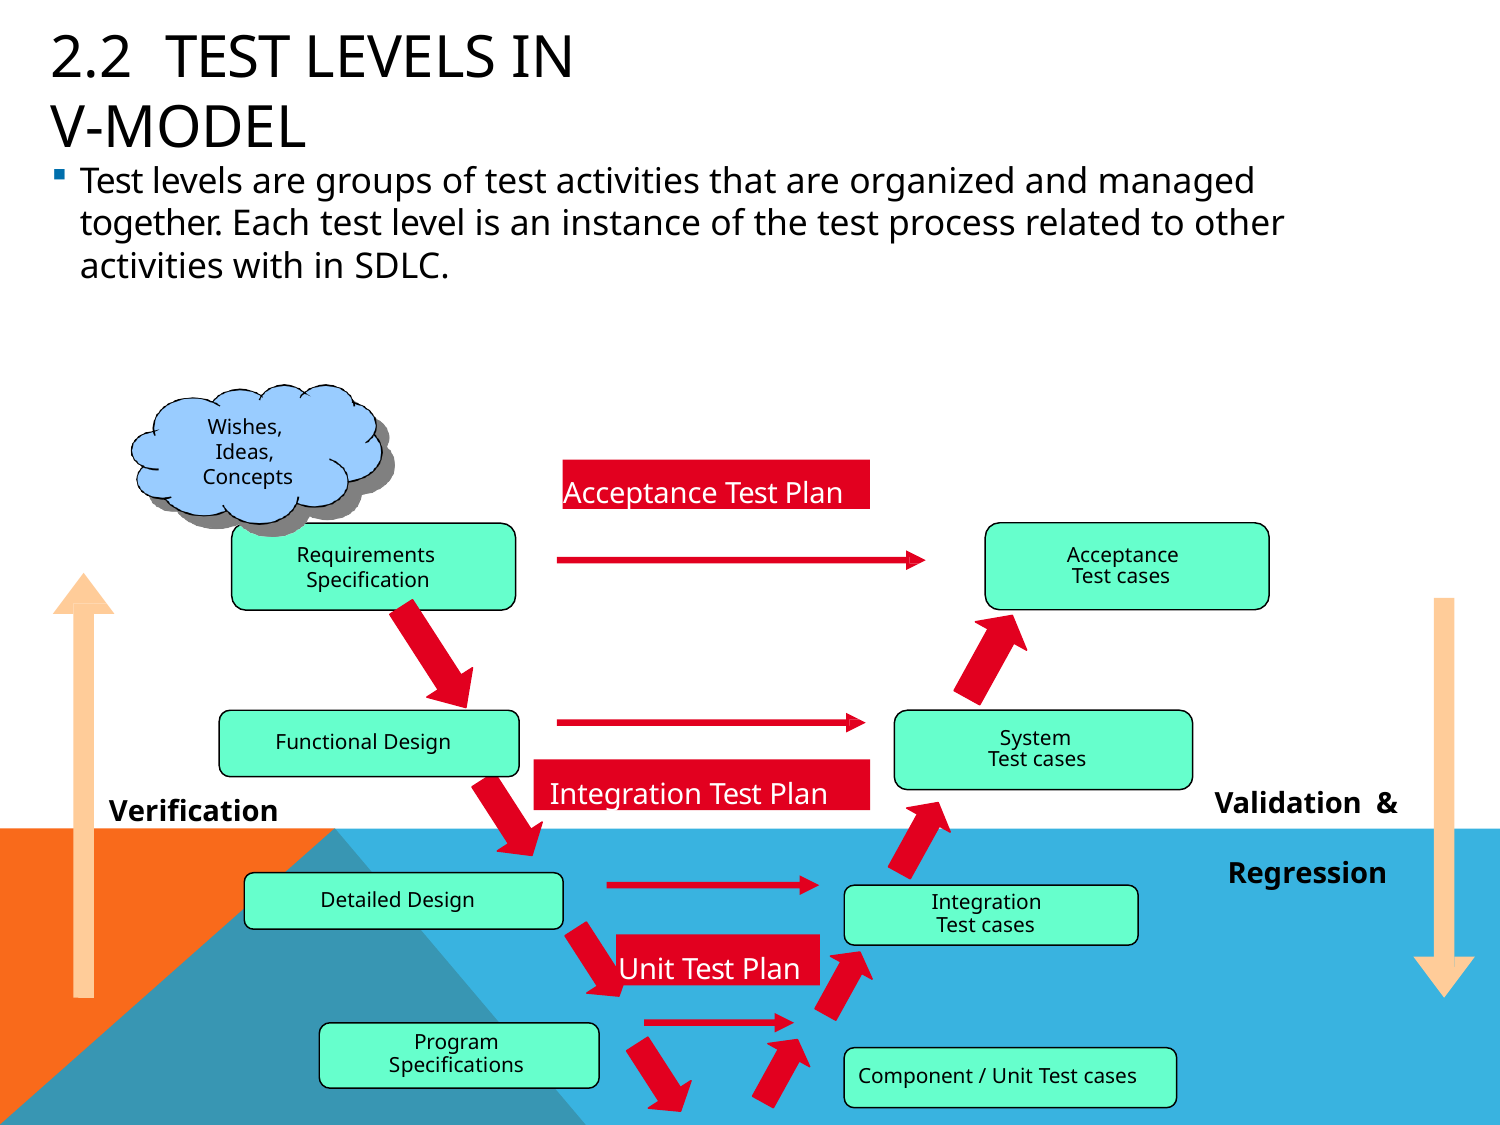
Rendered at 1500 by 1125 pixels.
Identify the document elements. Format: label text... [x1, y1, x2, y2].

text_box Validation & Regression [1214, 782, 1400, 890]
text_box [477, 522, 517, 612]
text_box [52, 572, 115, 998]
text_box [1413, 597, 1475, 998]
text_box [843, 1046, 1178, 1109]
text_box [318, 1021, 601, 1090]
text_box Acceptance Test Plan [562, 459, 870, 509]
text_box [556, 550, 926, 570]
text_box Integration Test Plan [548, 759, 871, 811]
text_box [813, 801, 1140, 1022]
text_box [243, 871, 565, 931]
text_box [564, 875, 820, 998]
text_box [893, 709, 1194, 791]
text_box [625, 1012, 811, 1113]
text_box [218, 709, 544, 857]
title 2.2 Test Levels in V-Model [48, 0, 630, 184]
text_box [130, 384, 474, 709]
text_box Verification [106, 790, 213, 828]
text_box [556, 712, 866, 733]
text_box Test levels are groups of test activities that are organized and managed together. Each test level is an instance of the test process related to other activities with in SDLC. [49, 155, 1407, 286]
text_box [984, 521, 1271, 611]
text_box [953, 614, 1028, 706]
